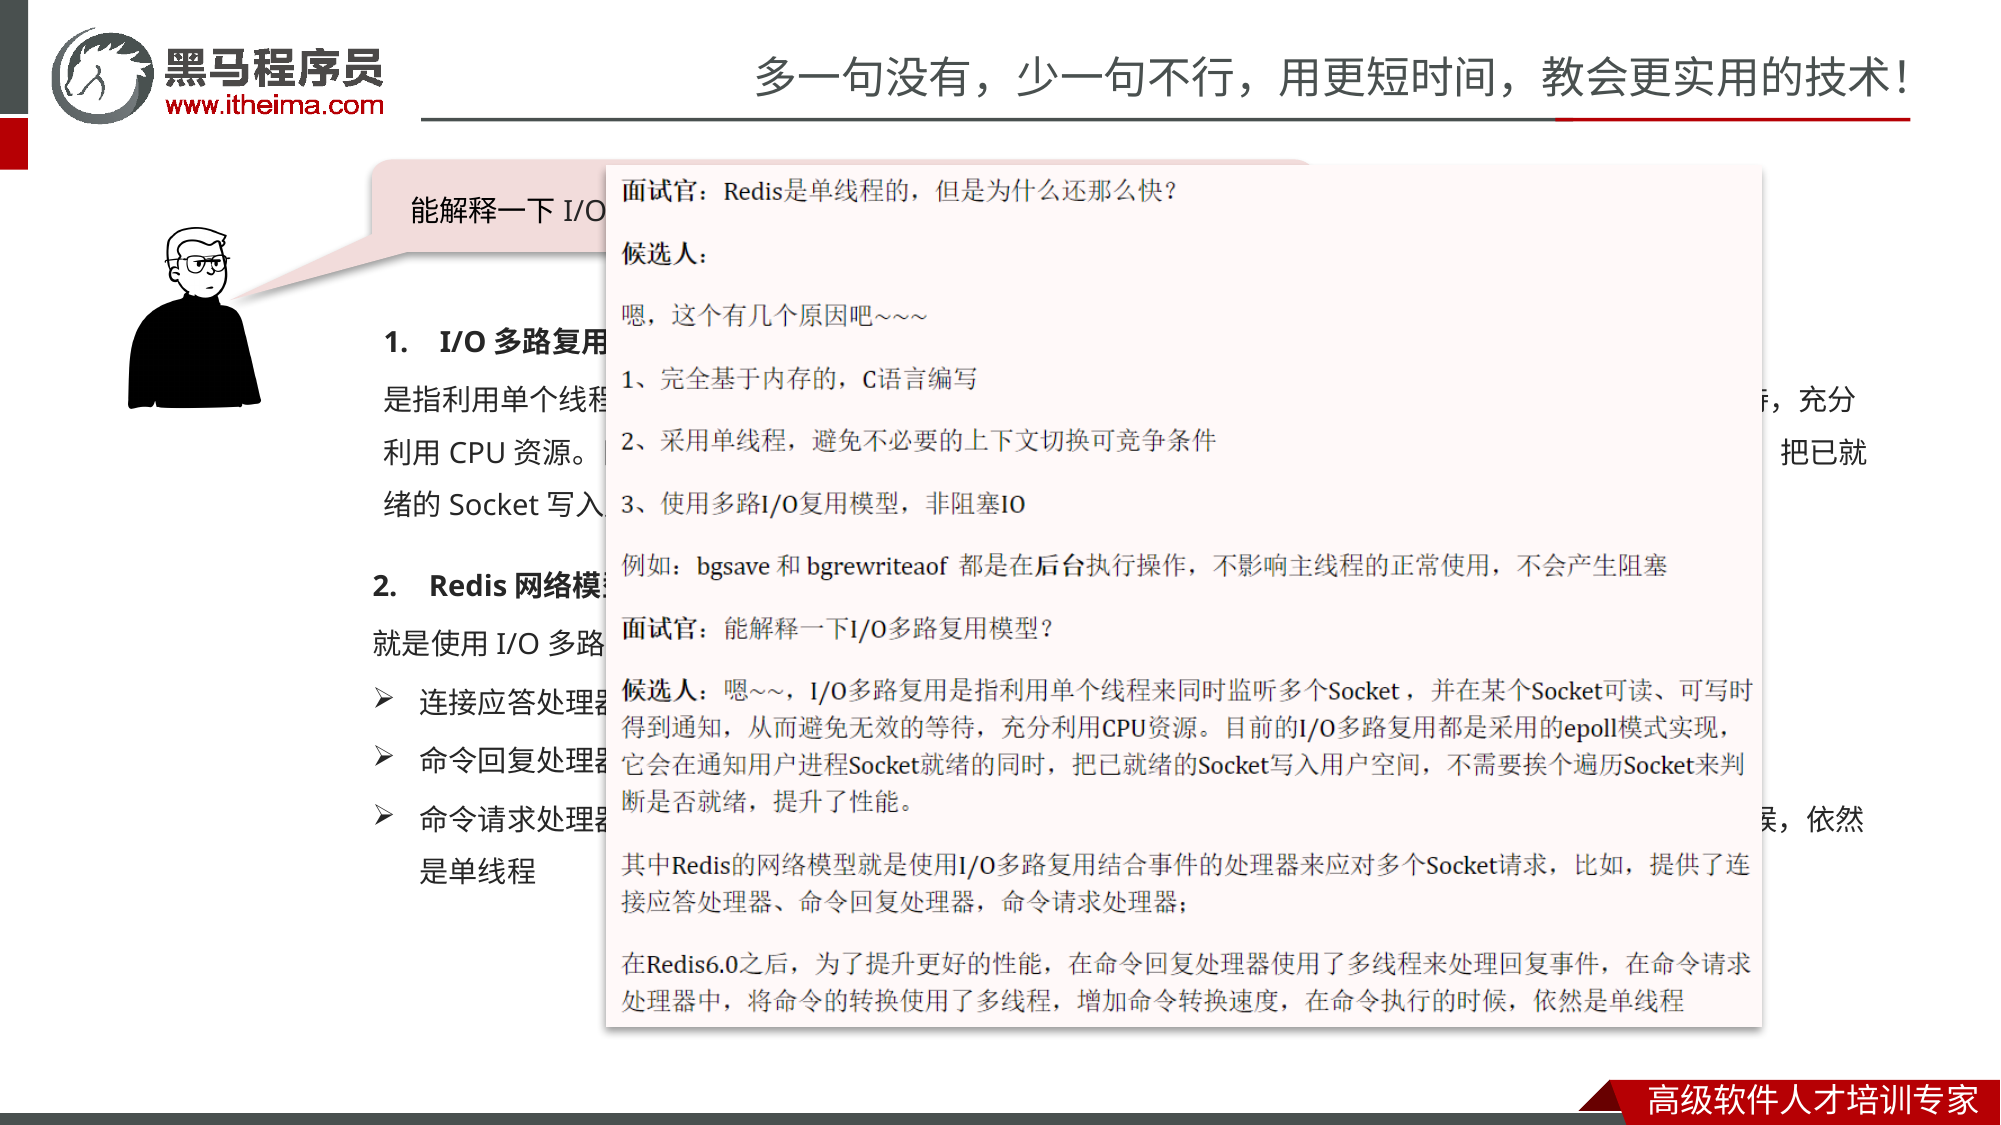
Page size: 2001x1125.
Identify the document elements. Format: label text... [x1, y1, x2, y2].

text_box Redis网络模型 就是使用I/O多路复用结合事件的处理器来应对多个Socket请求 连接应答处理器 命令回复处理器，在Redis6.0之后，为了提升更好的性能，使用了多线程来处理回复事件 命令请求处理器，在Redis6.0之后，将命令的转换使用了多线程，增加命令转换速度，在命令执行的时候，依然是单线程 [1767, 542, 1884, 931]
list I/O多路复用 是指利用单个线程来同时监听多个Socket ，并在某个Socket可读、可写时得到通知，从而避免无效的等待，充分利用CPU资源。目前的I/O多路复用都是采用的epoll模式实现，它会在通知用户进程Socket就绪的同时，把已就绪的Socket写入用户空间，不需要挨个遍历Socket来判断是否就绪，提升了性能。 [368, 310, 598, 480]
picture [50, 26, 384, 125]
list I/O多路复用 是指利用单个线程来同时监听多个Socket ，并在某个Socket可读、可写时得到通知，从而避免无效的等待，充分利用CPU资源。目前的I/O多路复用都是采用的epoll模式实现，它会在通知用户进程Socket就绪的同时，把已就绪的Socket写入用户空间，不需要挨个遍历Socket来判断是否就绪，提升了性能。 [1767, 298, 1895, 480]
picture [605, 164, 1762, 1027]
picture [122, 220, 266, 413]
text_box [229, 159, 1481, 301]
text_box Redis网络模型 就是使用I/O多路复用结合事件的处理器来应对多个Socket请求 连接应答处理器 命令回复处理器，在Redis6.0之后，为了提升更好的性能，使用了多线程来处理回复事件 命令请求处理器，在Redis6.0之后，将命令的转换使用了多线程，增加命令转换速度，在命令执行的时候，依然是单线程 [357, 542, 598, 931]
